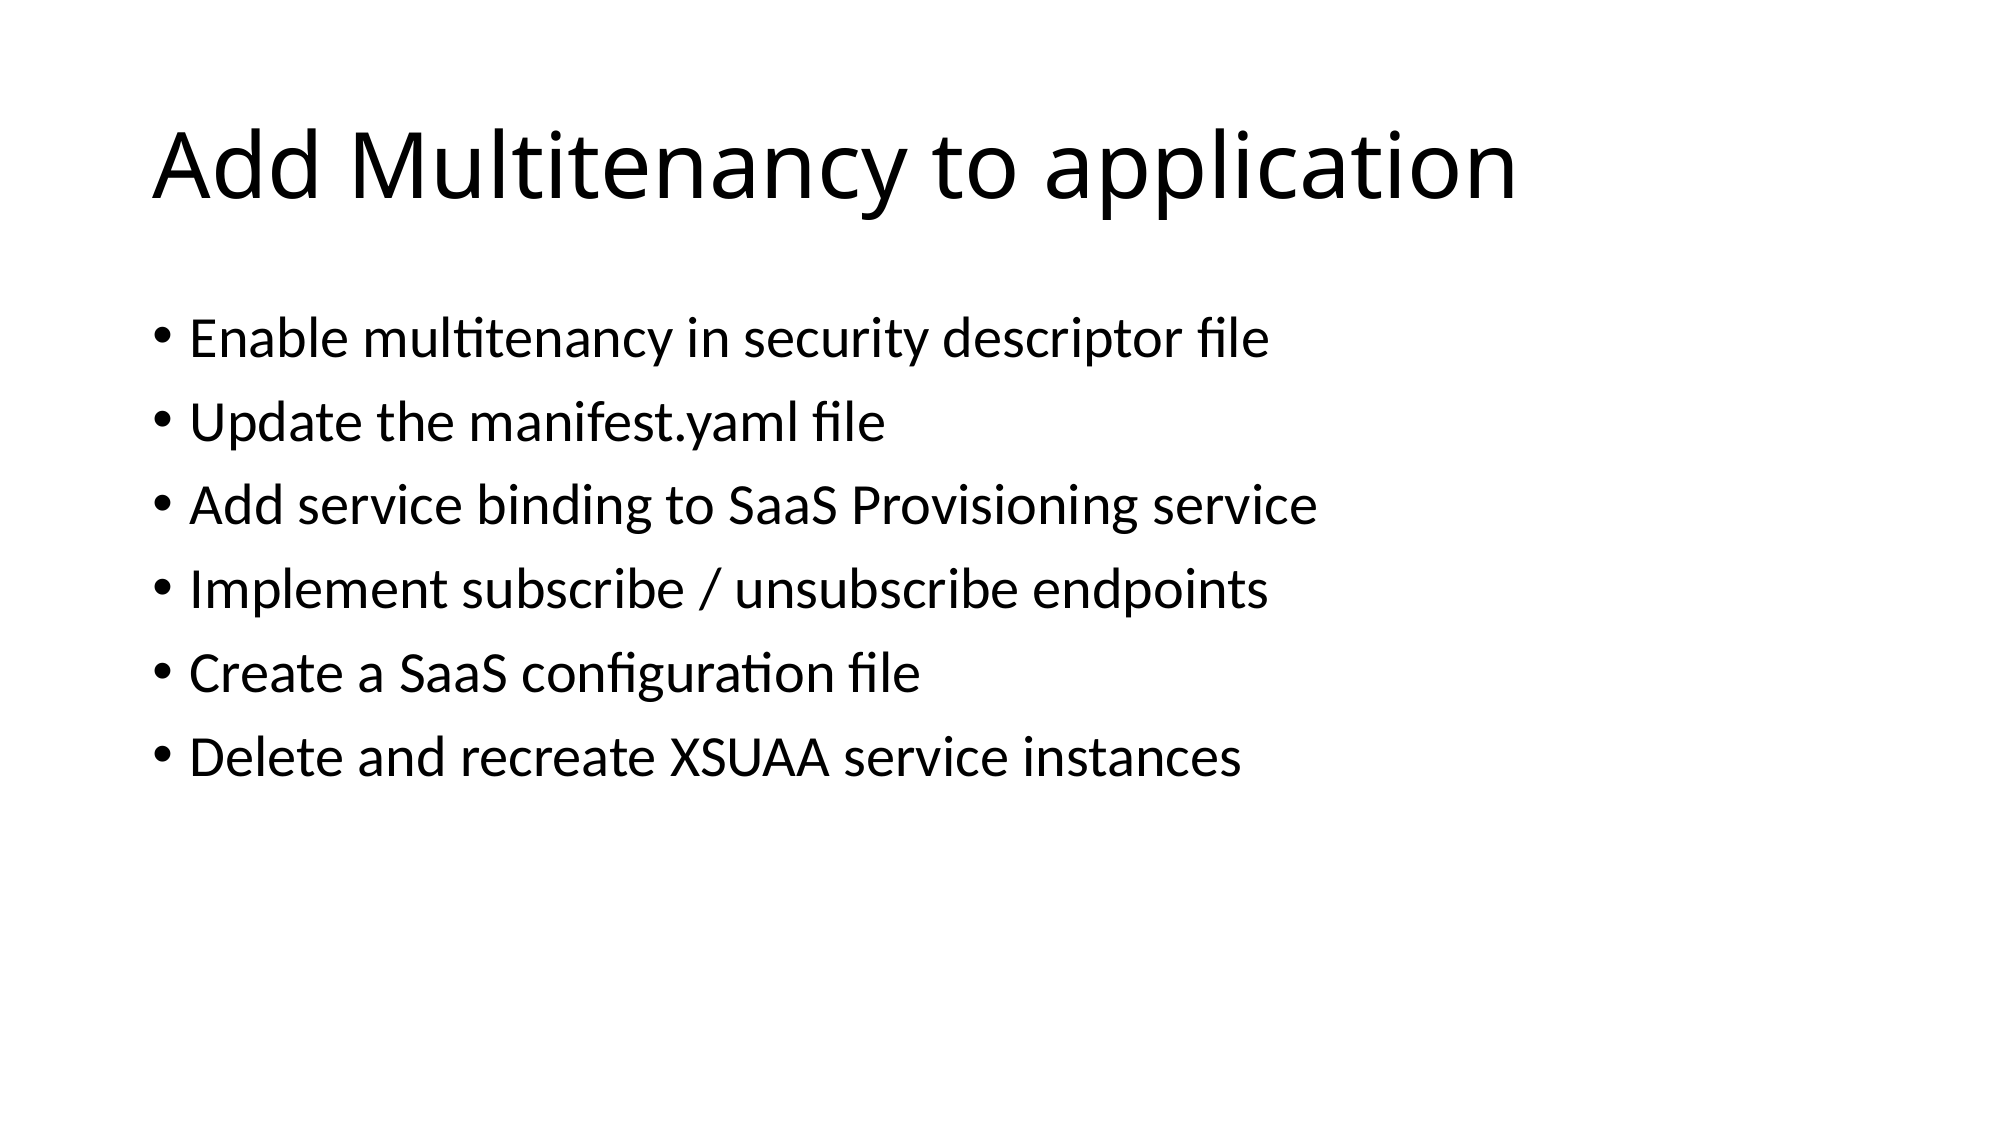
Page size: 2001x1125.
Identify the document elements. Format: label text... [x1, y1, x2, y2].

list Enable multitenancy in security descriptor file Update the manifest.yaml file Add service binding to SaaS Provisioning service Implement subscribe / unsubscribe endpoints Create a SaaS configuration file Delete and recreate XSUAA service instances [137, 299, 1863, 1014]
title Add Multitenancy to application [137, 59, 1863, 278]
